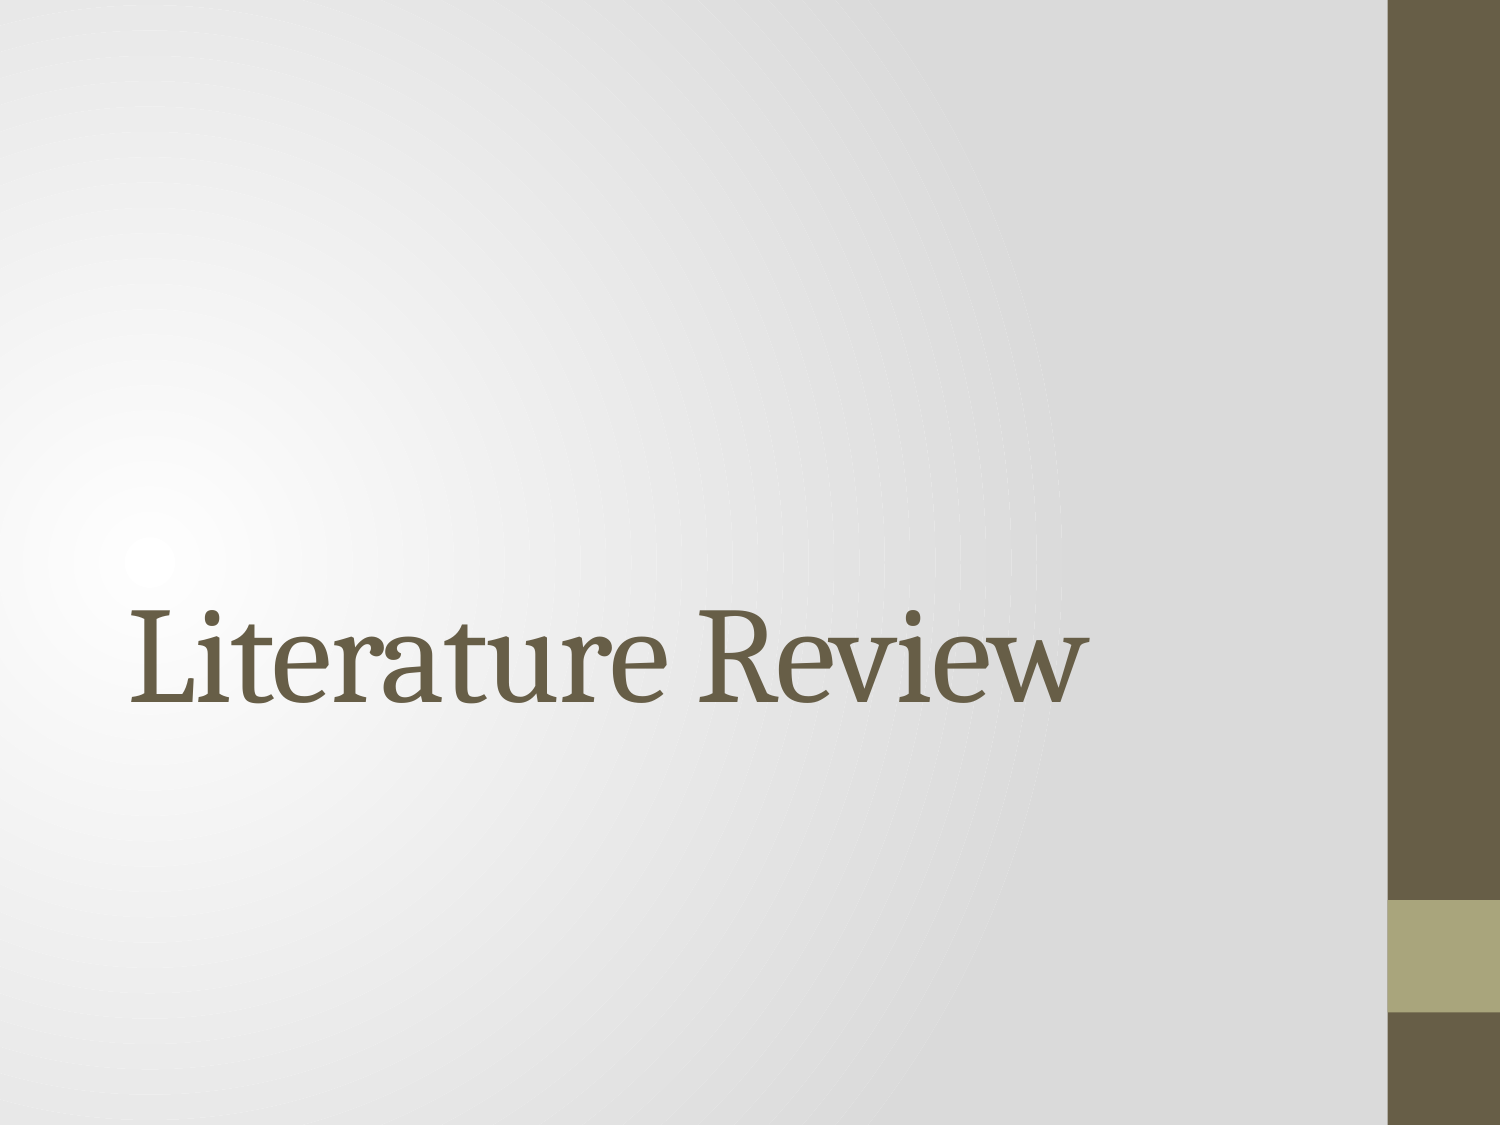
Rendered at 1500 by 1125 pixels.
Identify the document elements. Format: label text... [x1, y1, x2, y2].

title Literature Review [112, 312, 1350, 738]
